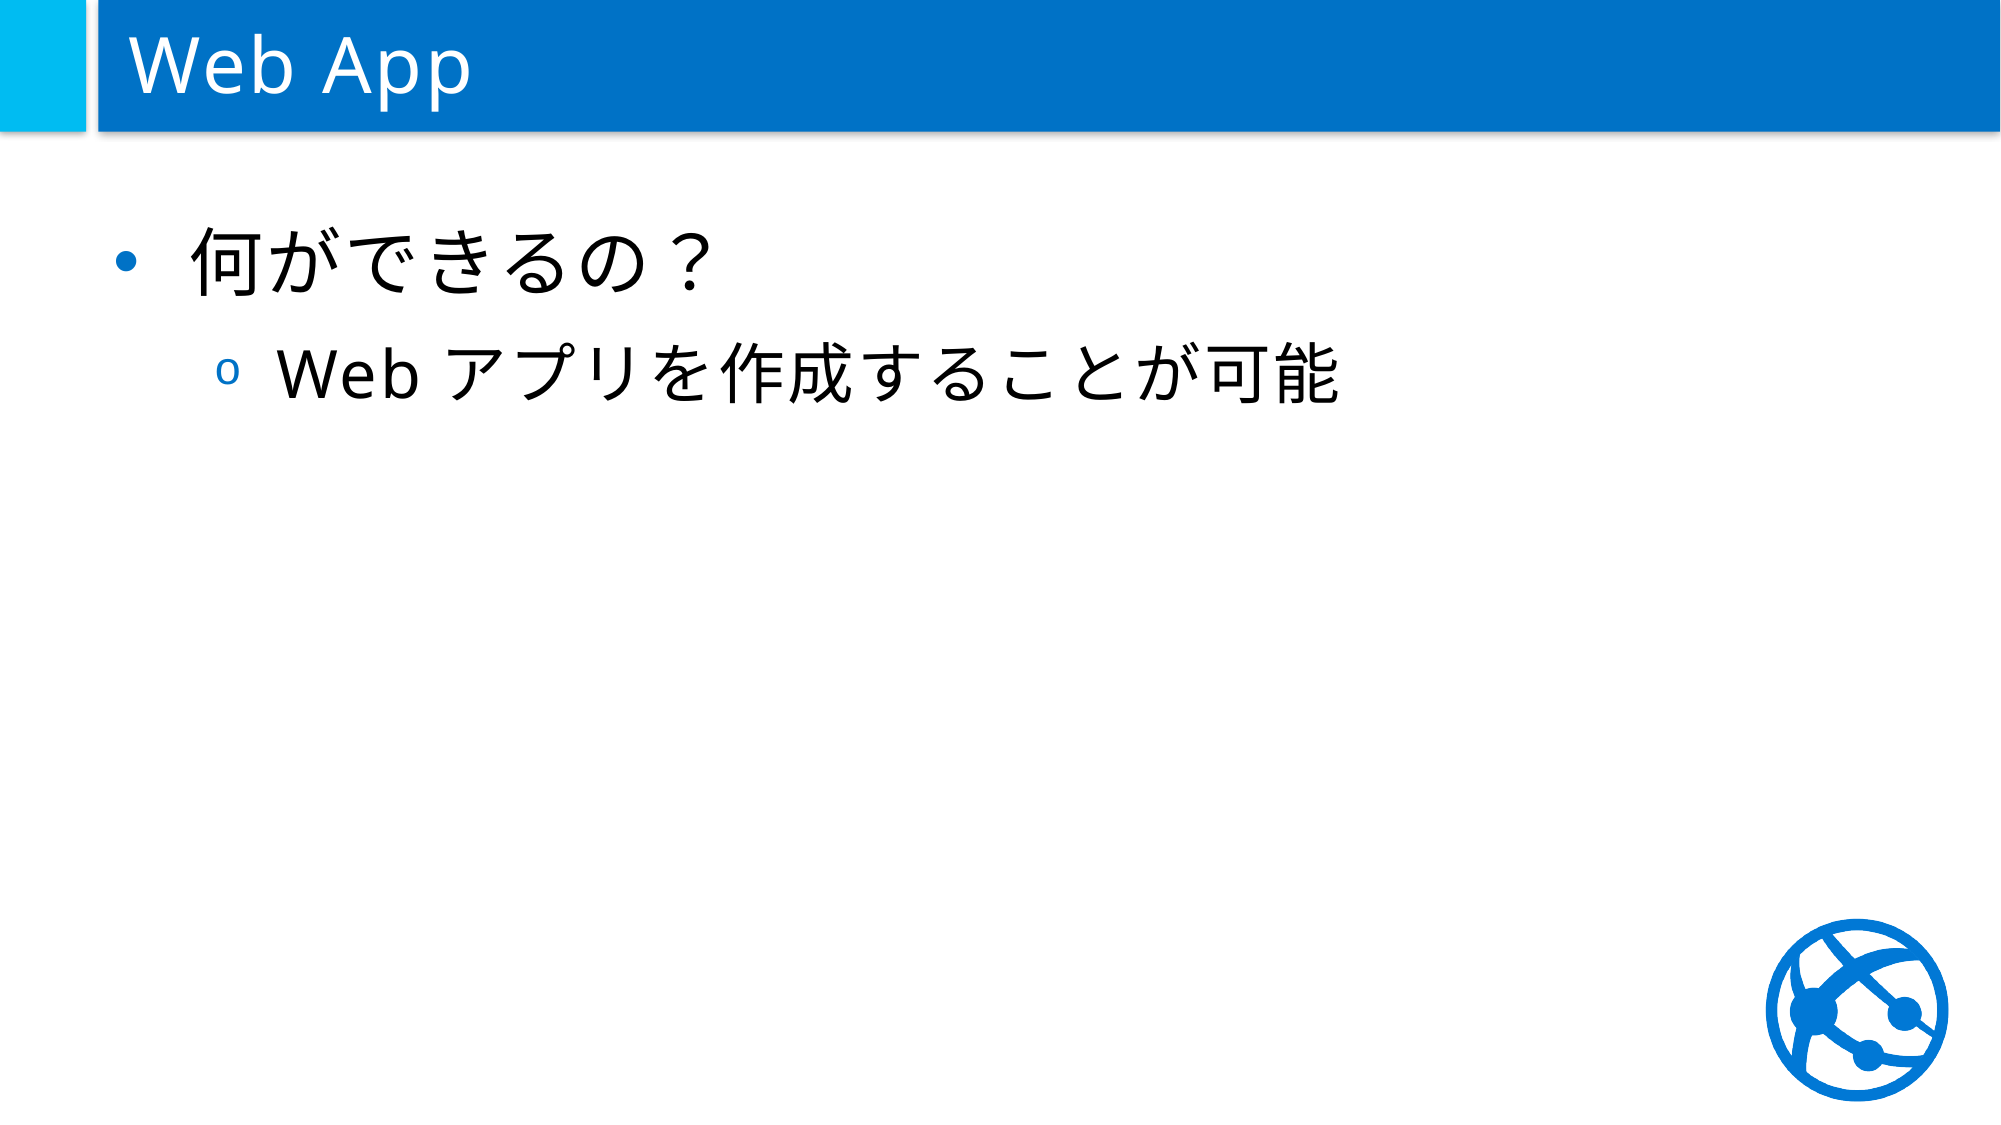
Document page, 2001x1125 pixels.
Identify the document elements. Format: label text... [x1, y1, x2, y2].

list 何ができるの？ Webアプリを作成することが可能 [98, 189, 1900, 1005]
picture [1765, 917, 1949, 1102]
title Web App [98, 0, 2000, 132]
